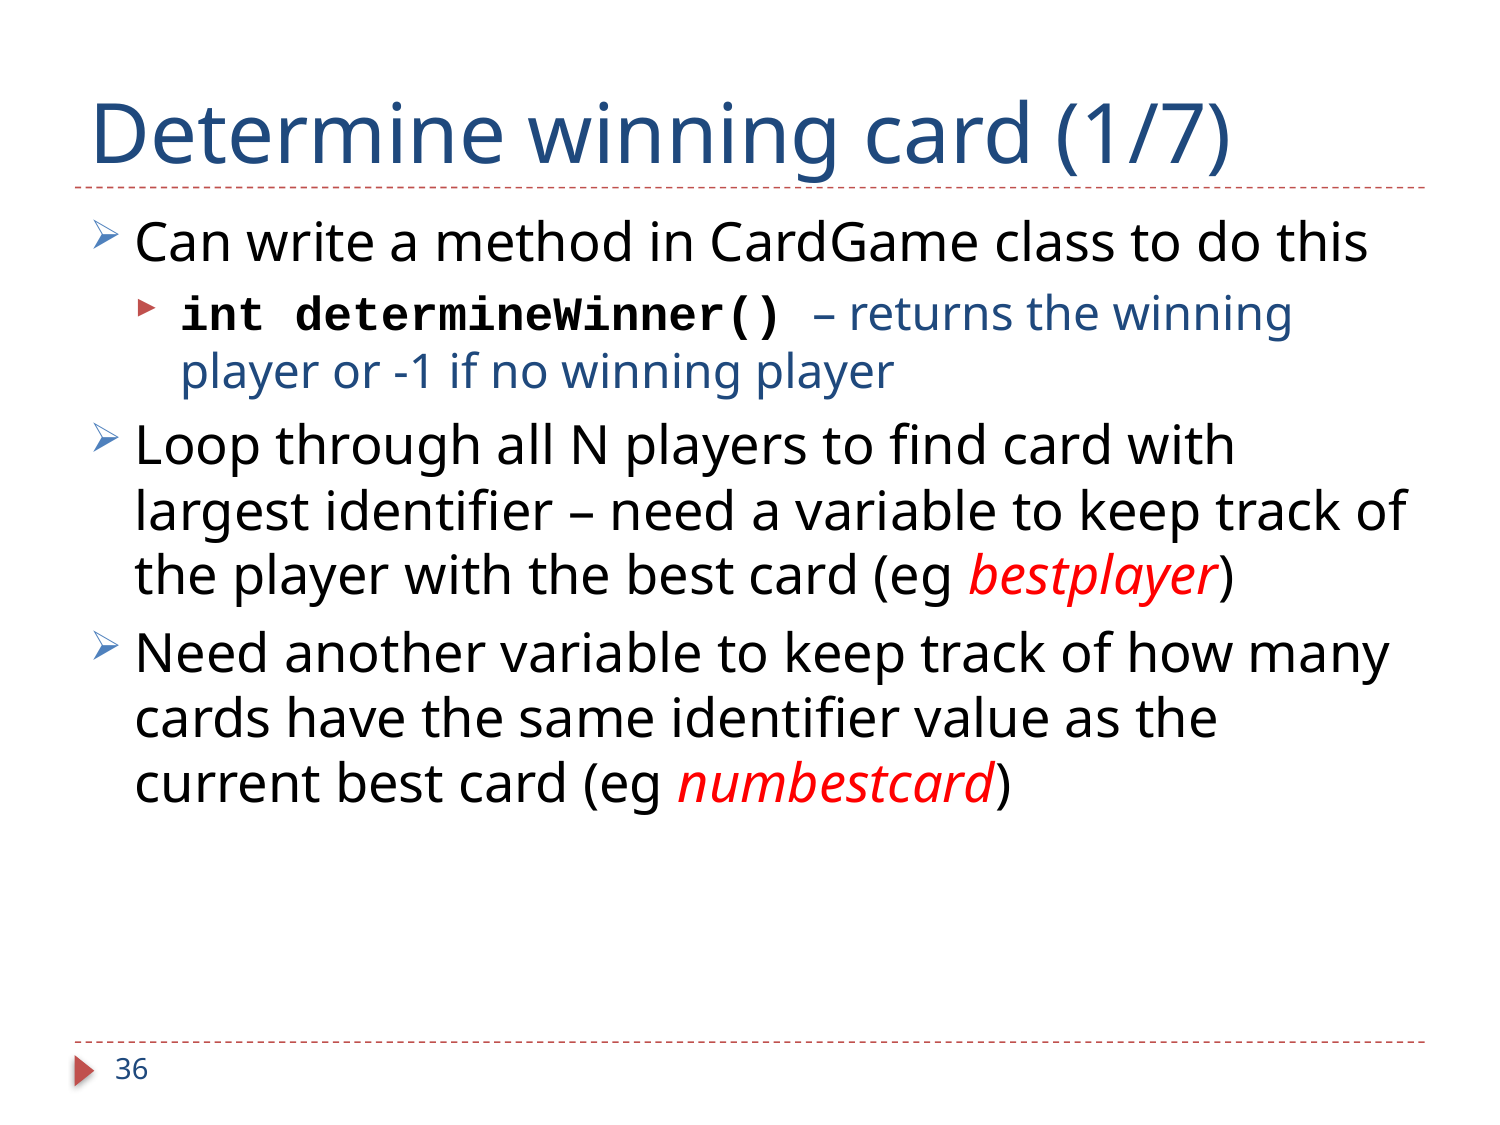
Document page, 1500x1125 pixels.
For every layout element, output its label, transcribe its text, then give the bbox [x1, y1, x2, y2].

title Determine winning card (1/7) [75, 24, 1425, 188]
list Can write a method in CardGame class to do this int determineWinner() – returns the winning player or -1 if no winning player Loop through all N players to find card with largest identifier – need a variable to keep track of the player with the best card (eg bestplayer) Need another variable to keep track of how many cards have the same identifier value as the current best card (eg numbestcard) [75, 200, 1425, 1010]
slide_number 36 [100, 1042, 426, 1103]
